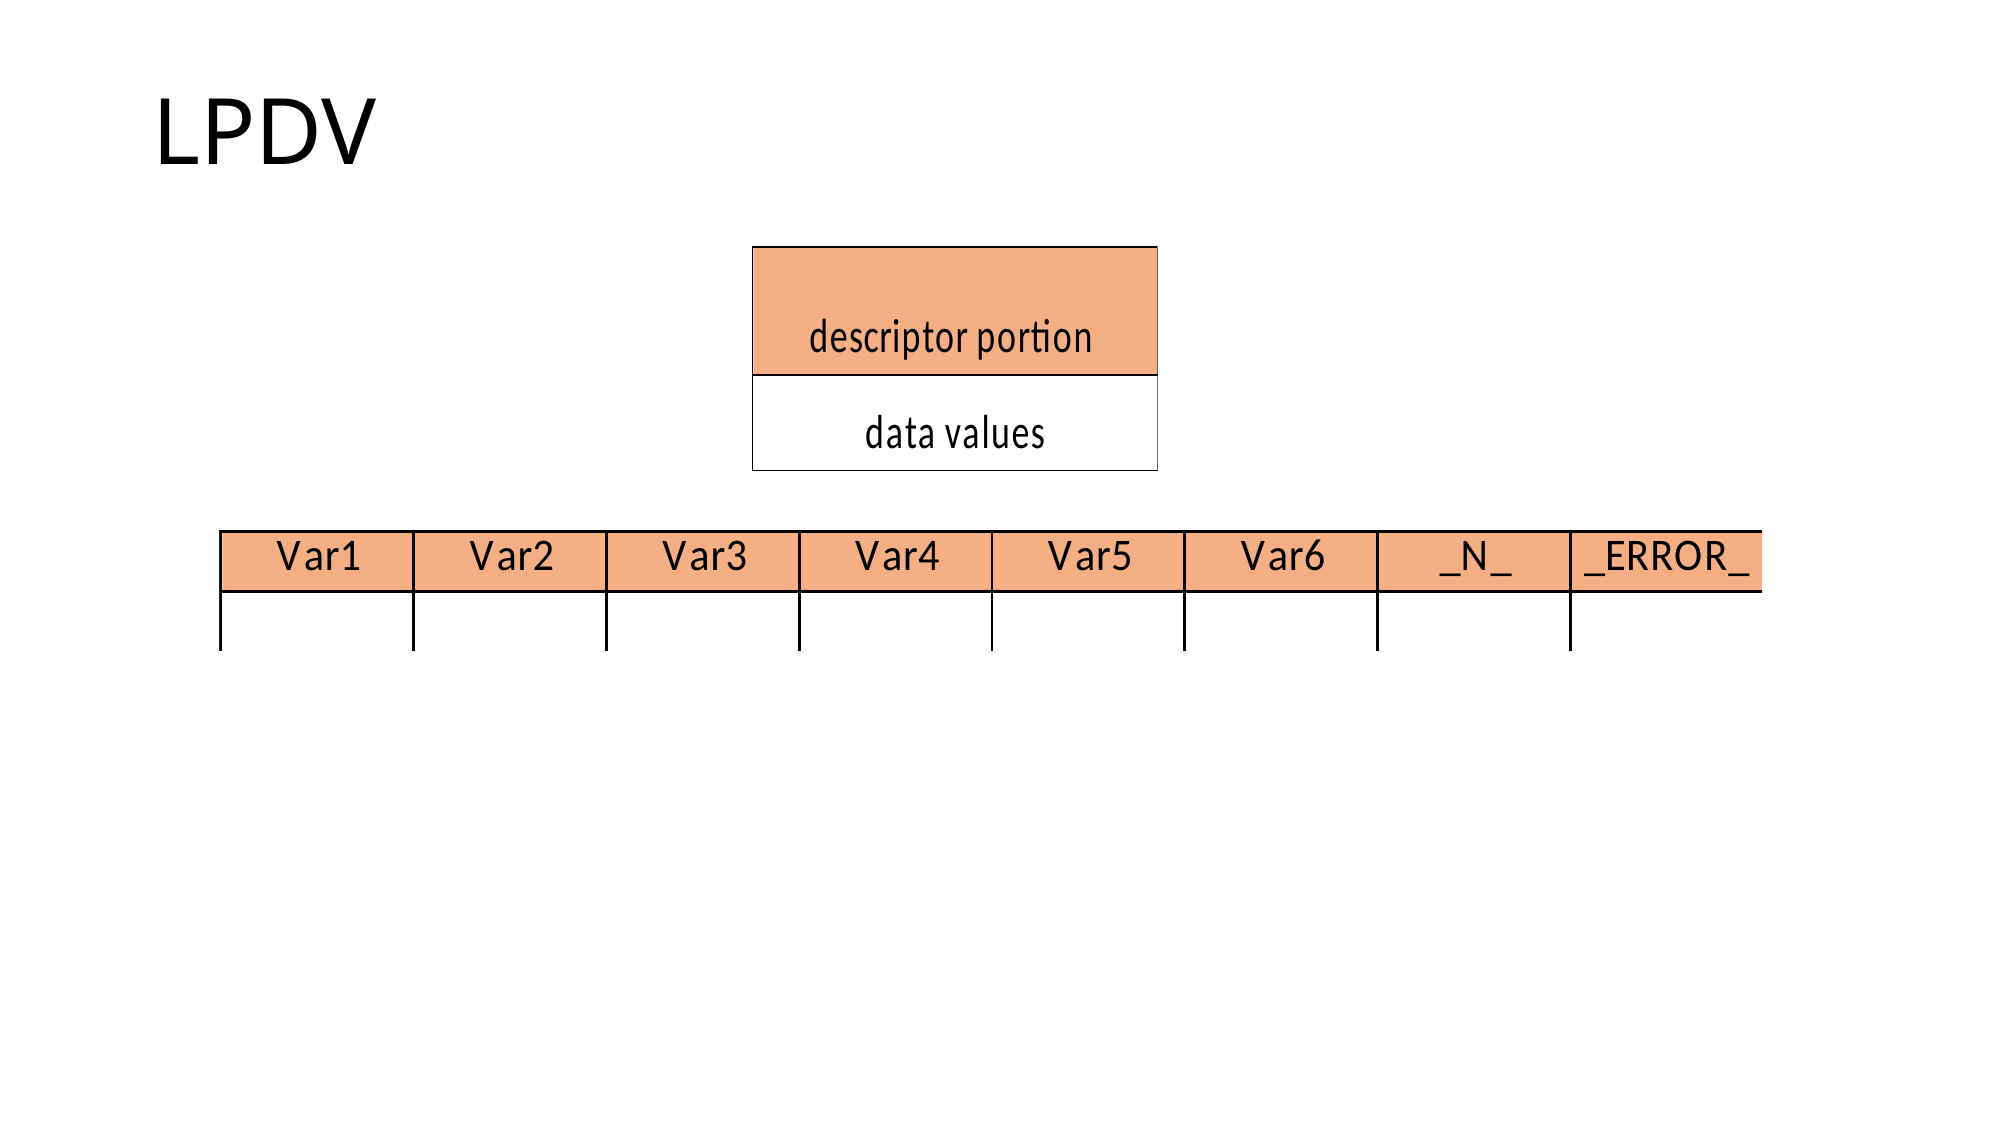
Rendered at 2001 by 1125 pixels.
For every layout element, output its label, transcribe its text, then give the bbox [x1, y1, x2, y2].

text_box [219, 530, 1765, 654]
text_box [751, 246, 1159, 473]
title LPDV [137, 59, 1863, 211]
